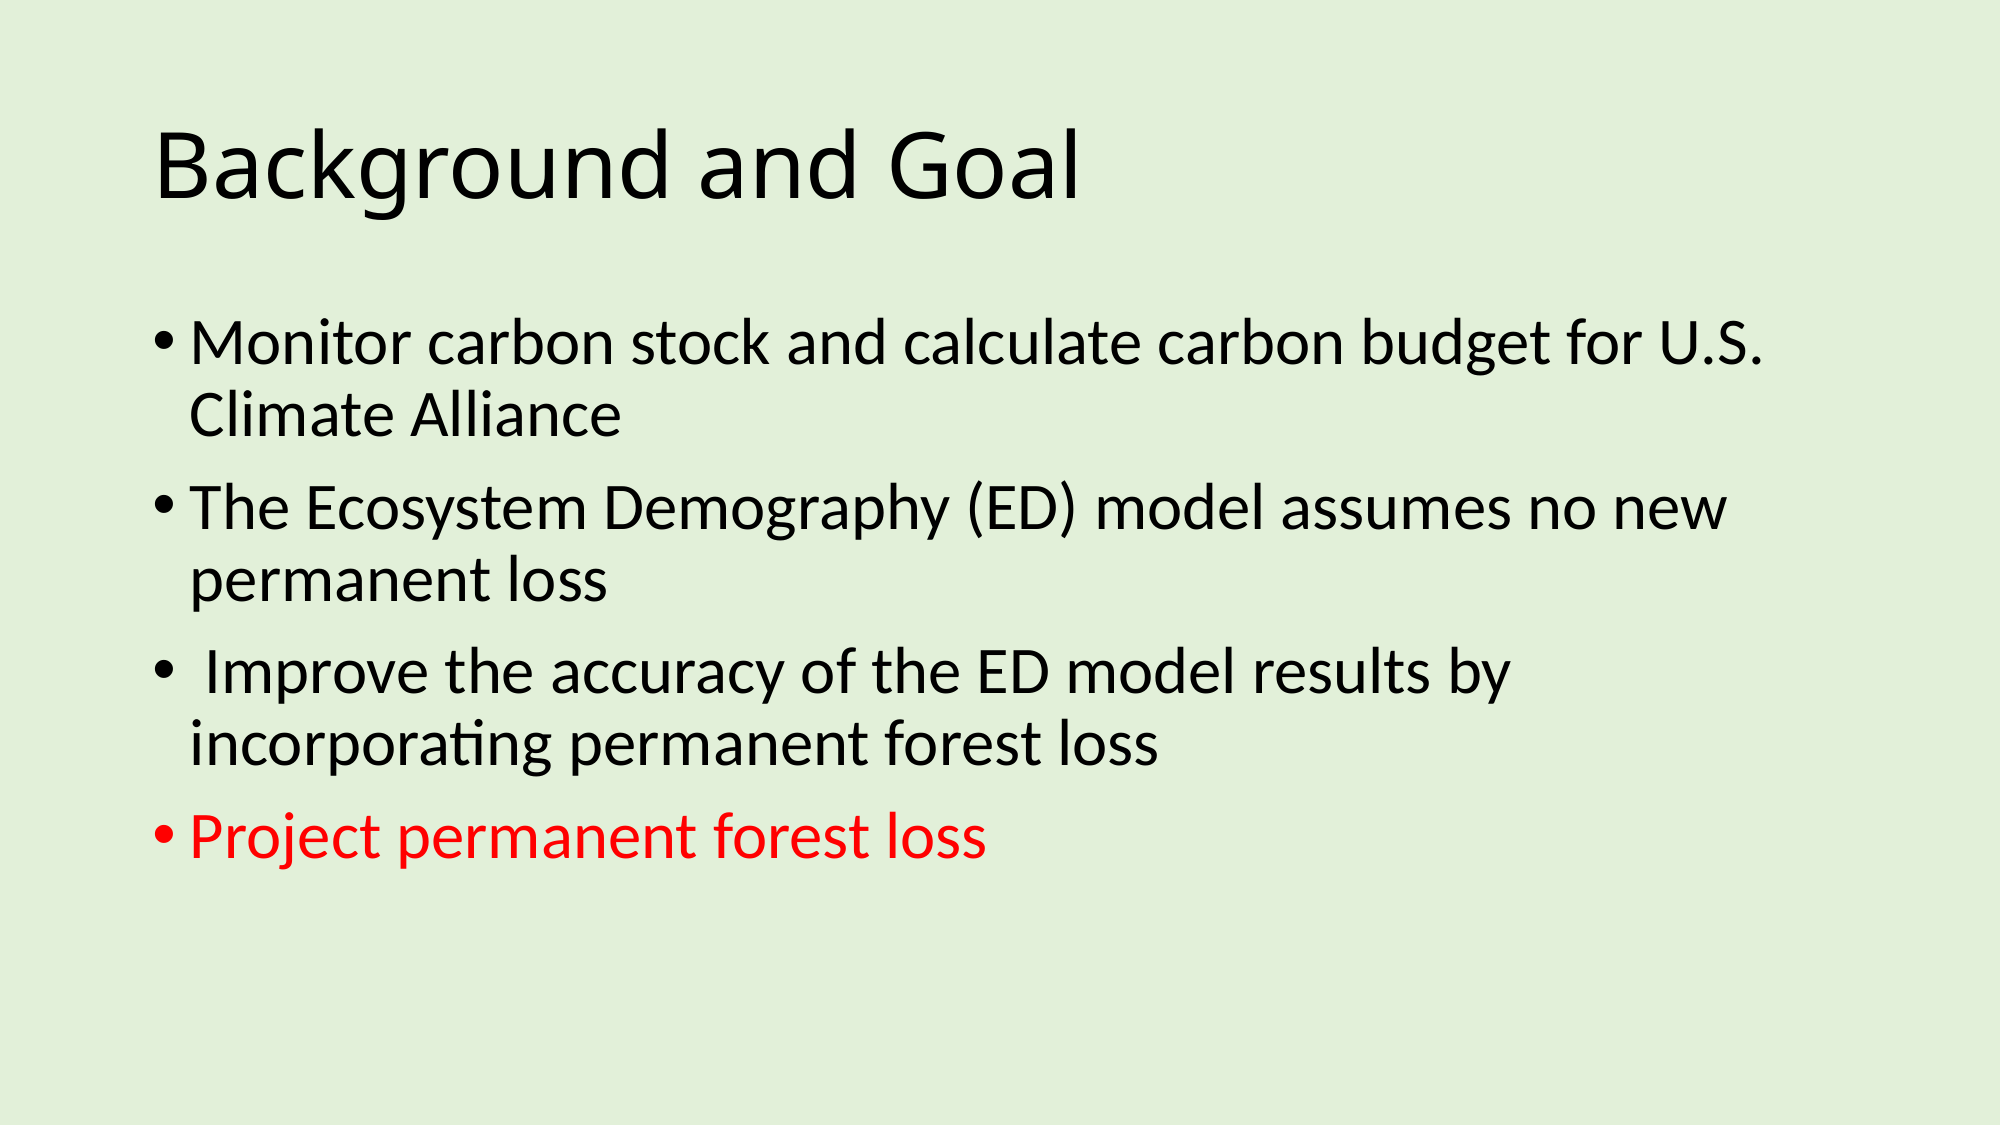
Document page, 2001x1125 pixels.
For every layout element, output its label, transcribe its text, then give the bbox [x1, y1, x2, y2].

list Monitor carbon stock and calculate carbon budget for U.S. Climate Alliance The Ecosystem Demography (ED) model assumes no new permanent loss Improve the accuracy of the ED model results by incorporating permanent forest loss Project permanent forest loss [137, 299, 1863, 1014]
title Background and Goal [137, 59, 1863, 278]
